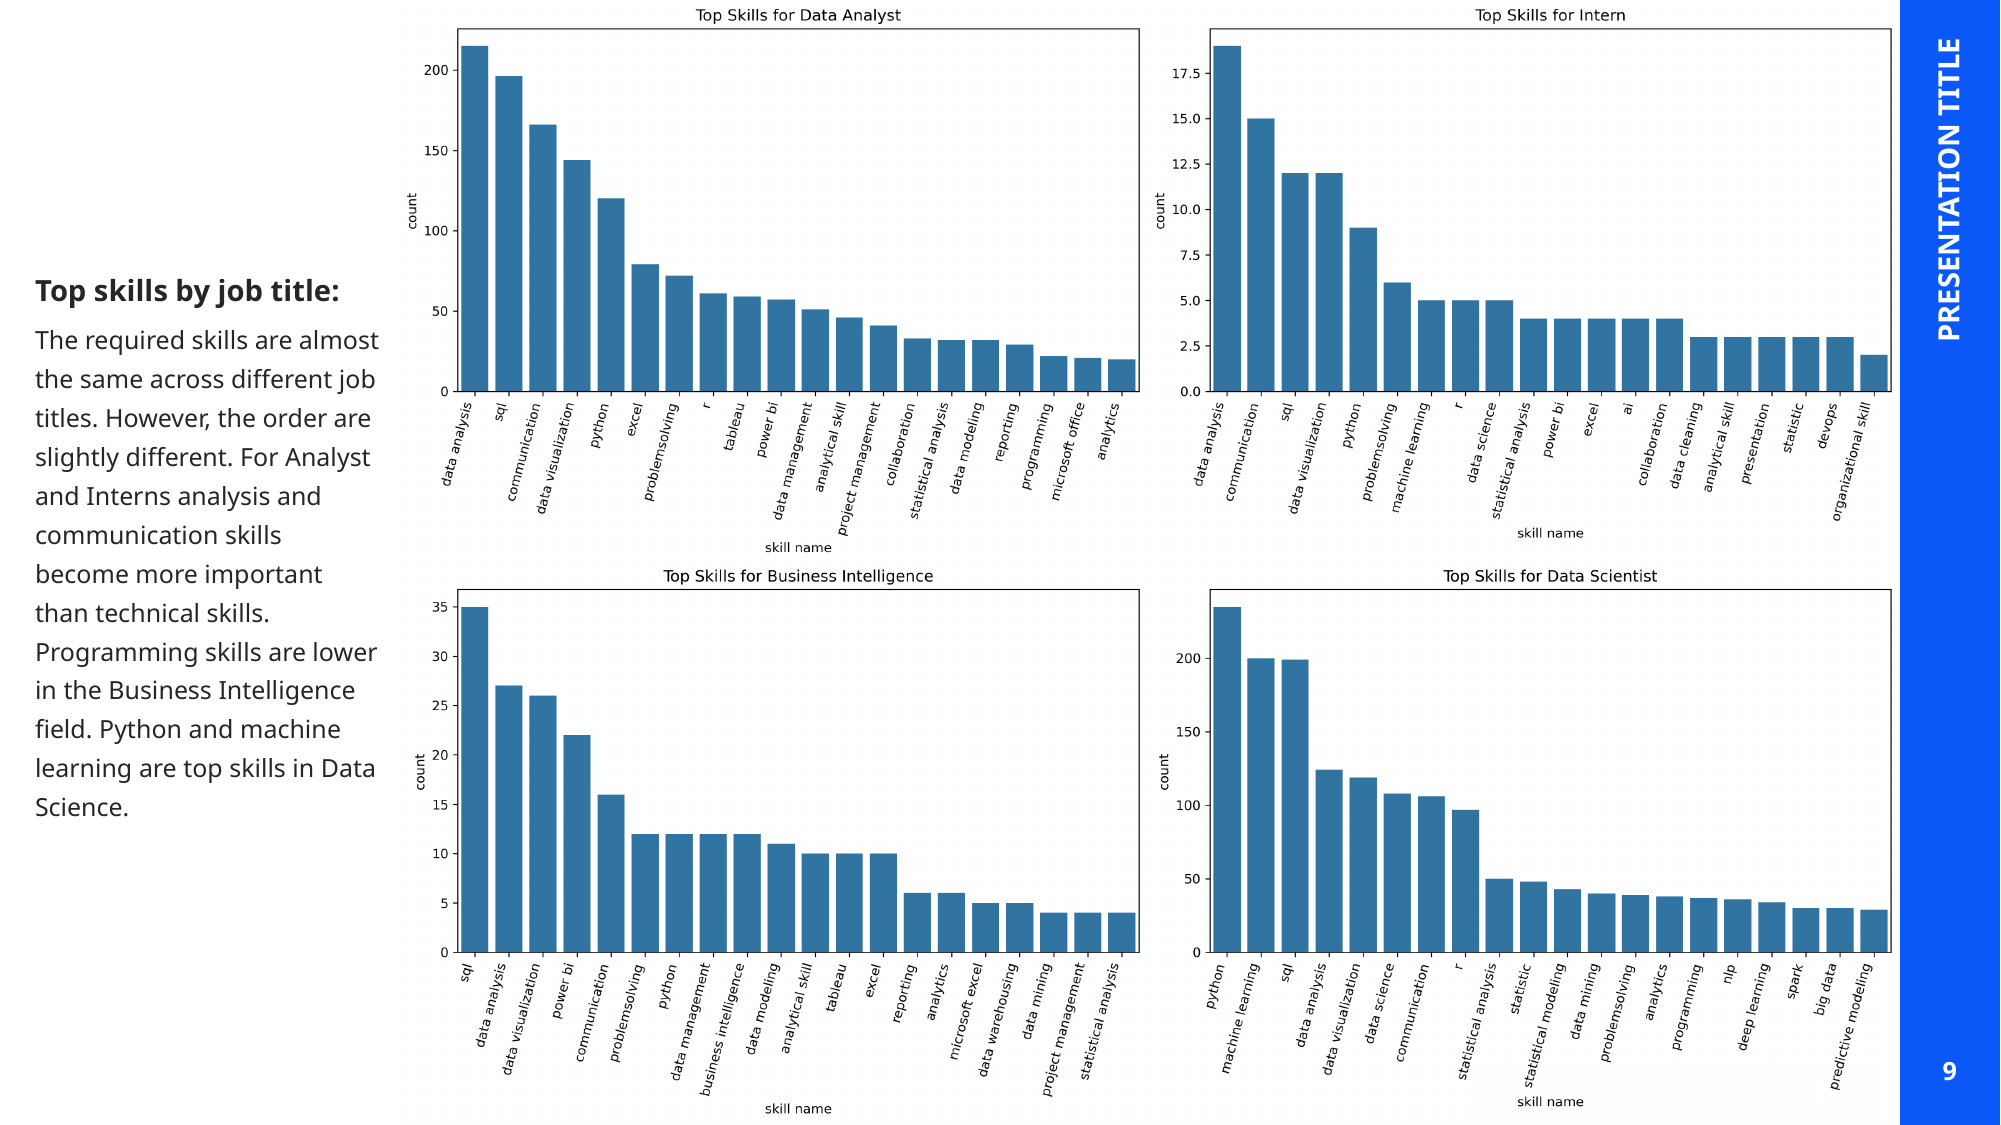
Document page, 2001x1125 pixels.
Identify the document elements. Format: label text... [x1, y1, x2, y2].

list Top skills by job title: The required skills are almost the same across different job titles. However, the order are slightly different. For Analyst and Interns analysis and communication skills become more important than technical skills. Programming skills are lower in the Business Intelligence field. Python and machine learning are top skills in Data Science. [20, 254, 396, 907]
footer PRESENTATION TITLE [1920, 22, 1980, 698]
picture [396, 0, 1900, 1125]
slide_number 9 [1900, 1042, 2000, 1103]
